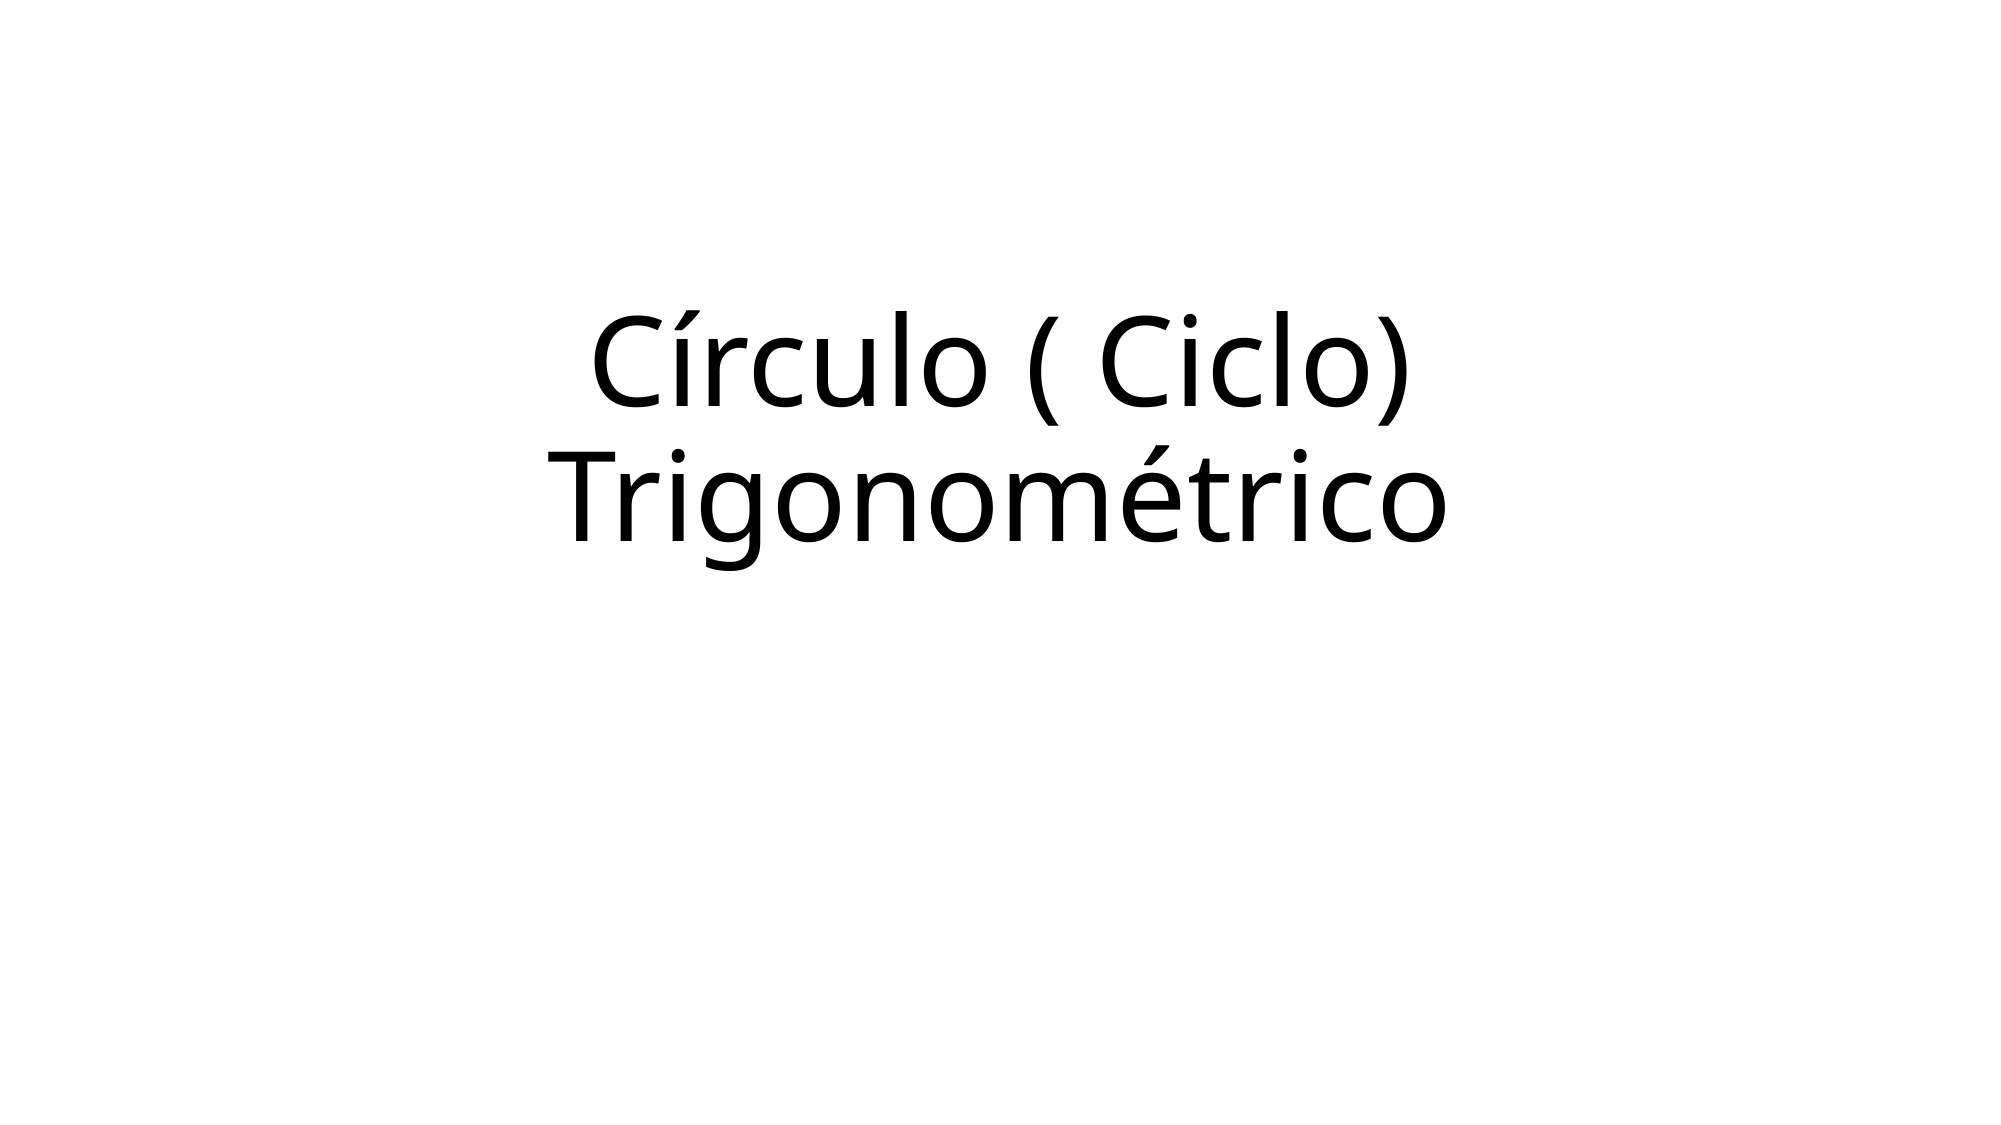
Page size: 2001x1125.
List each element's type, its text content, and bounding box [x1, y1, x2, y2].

title Círculo ( Ciclo) Trigonométrico [249, 184, 1750, 576]
